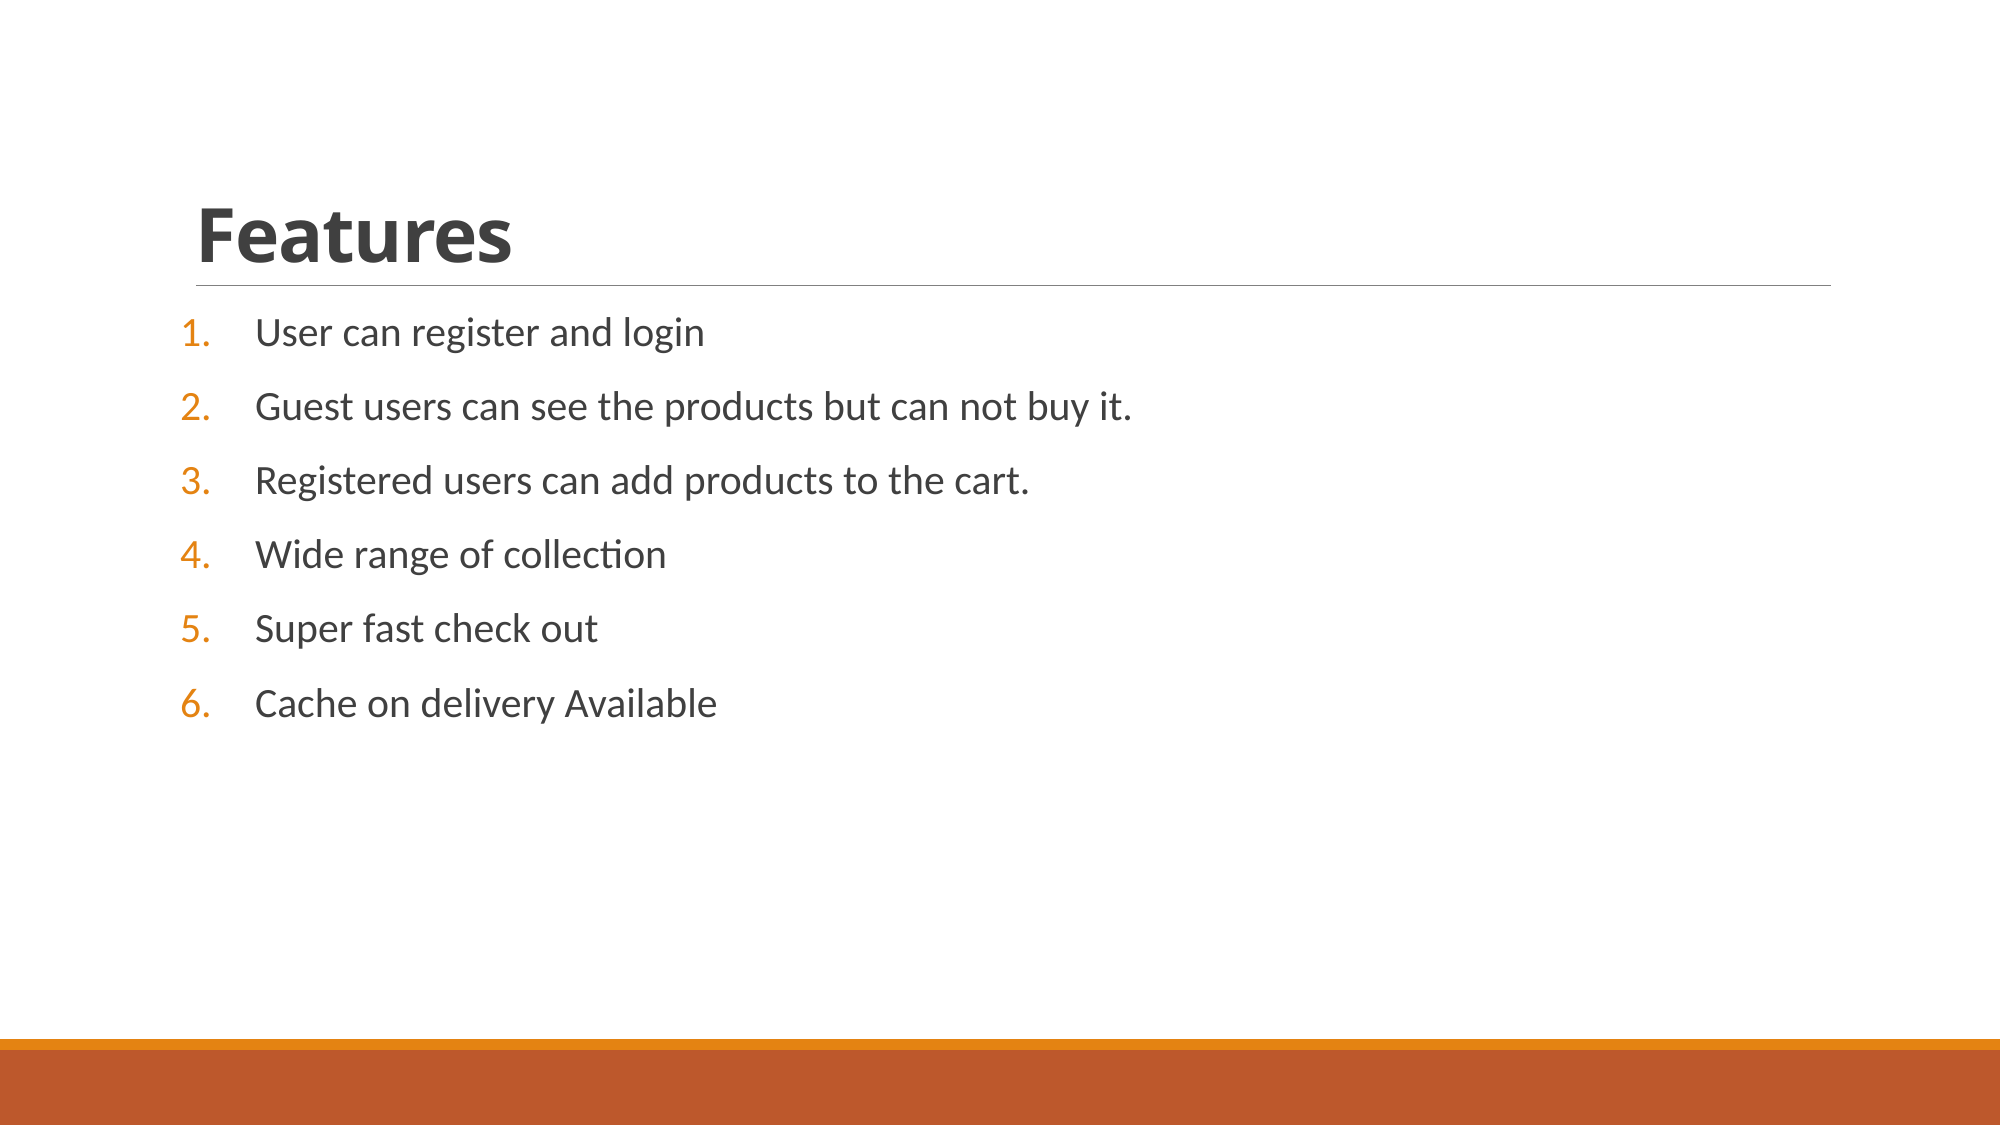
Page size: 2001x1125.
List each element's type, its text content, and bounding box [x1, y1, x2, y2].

list User can register and login Guest users can see the products but can not buy it. Registered users can add products to the cart. Wide range of collection Super fast check out Cache on delivery Available [180, 302, 1830, 963]
title Features [180, 47, 1830, 285]
